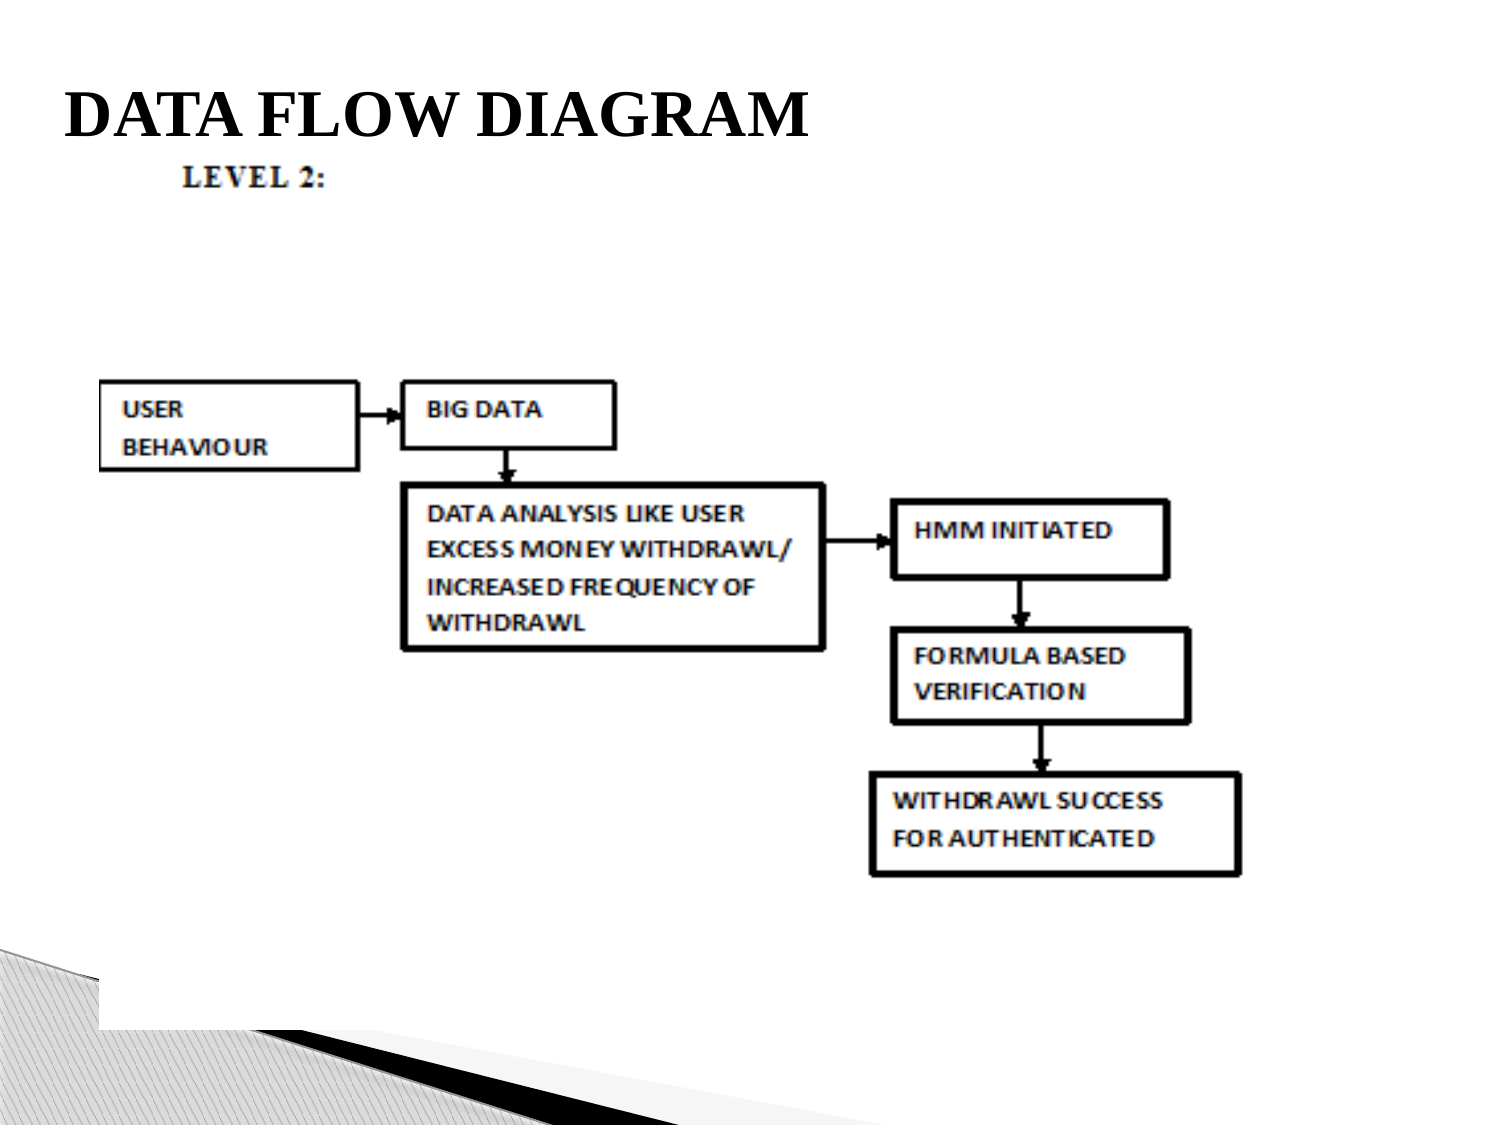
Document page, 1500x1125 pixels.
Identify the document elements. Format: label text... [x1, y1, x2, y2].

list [99, 162, 1378, 1030]
text_box DATA FLOW DIAGRAM [49, 62, 1100, 158]
